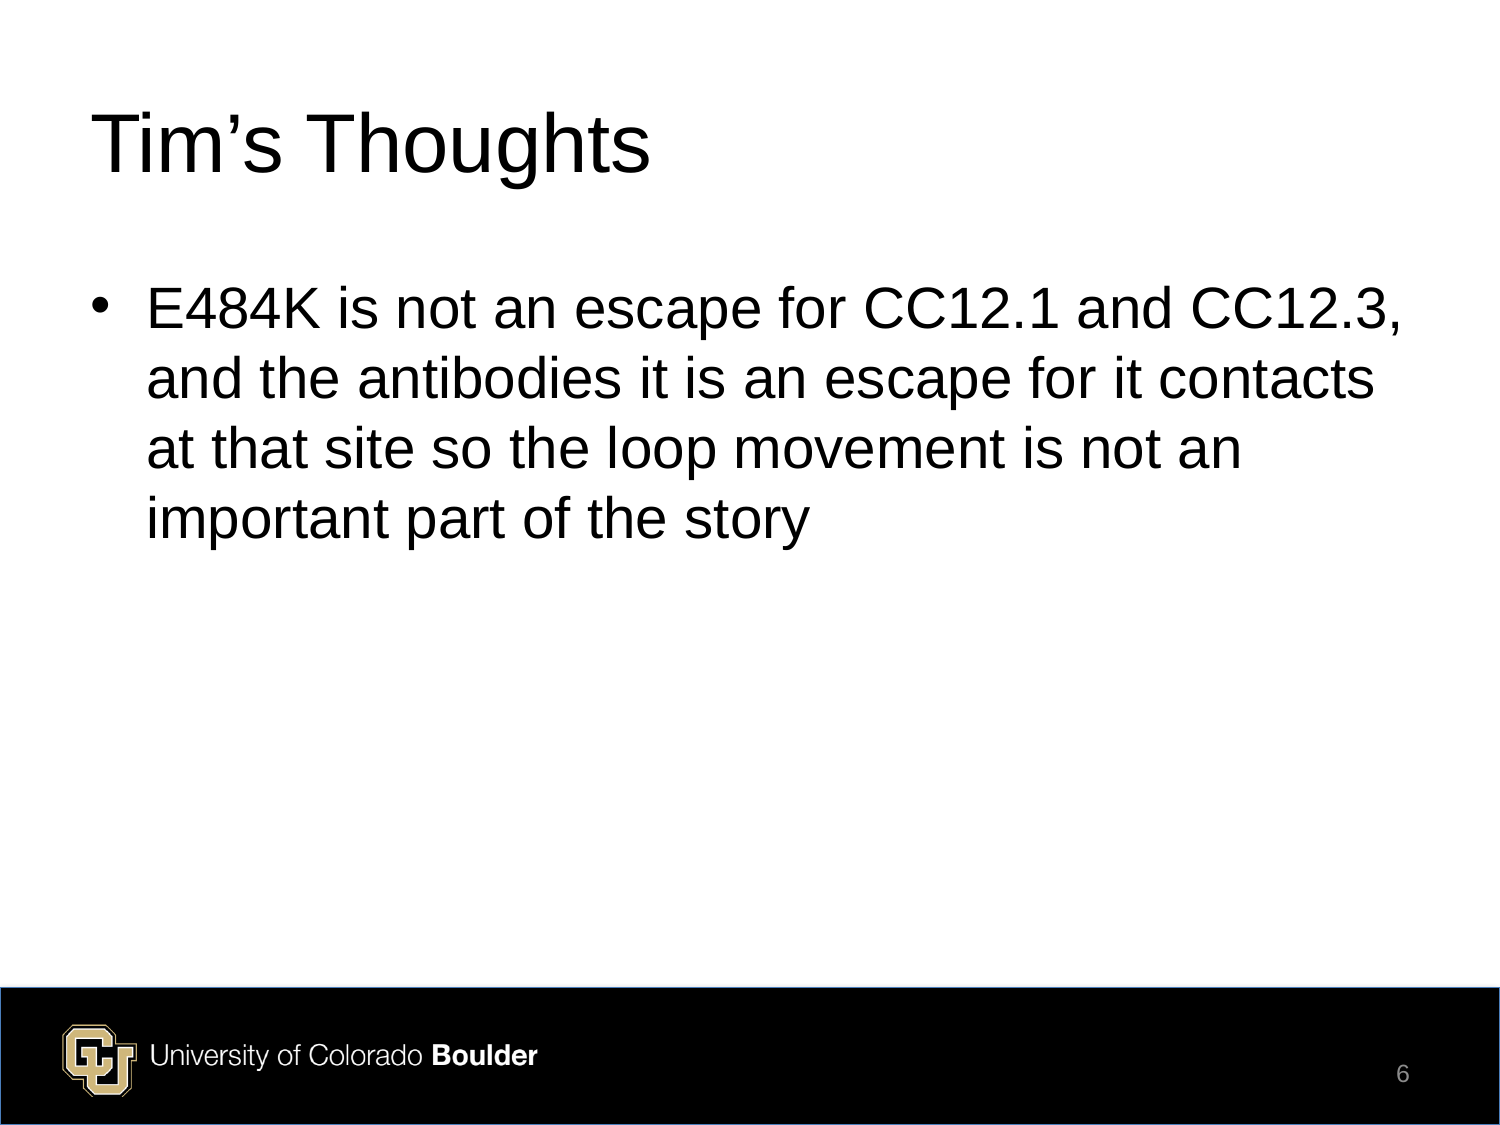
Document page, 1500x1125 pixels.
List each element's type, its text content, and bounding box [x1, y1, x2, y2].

slide_number 6 [1074, 1042, 1425, 1103]
list E484K is not an escape for CC12.1 and CC12.3, and the antibodies it is an escape for it contacts at that site so the loop movement is not an important part of the story [75, 262, 1425, 1005]
title Tim’s Thoughts [75, 45, 1425, 233]
